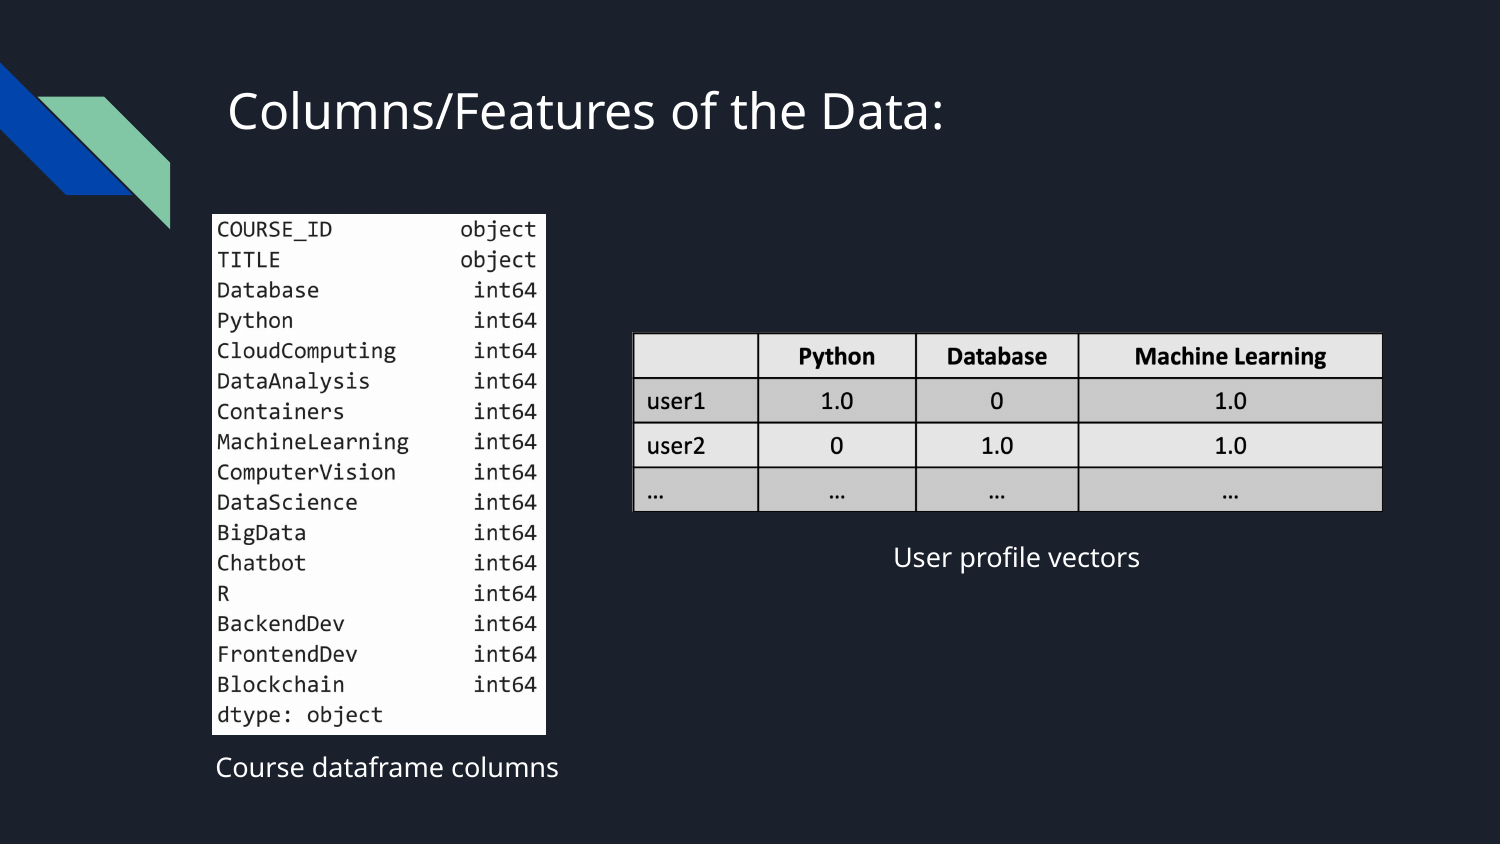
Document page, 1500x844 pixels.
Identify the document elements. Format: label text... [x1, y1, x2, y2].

text_box User profile vectors [878, 525, 1314, 589]
picture [212, 214, 546, 736]
picture [632, 332, 1384, 512]
title Columns/Features of the Data: [212, 64, 1368, 215]
text_box Course dataframe columns [200, 735, 693, 798]
